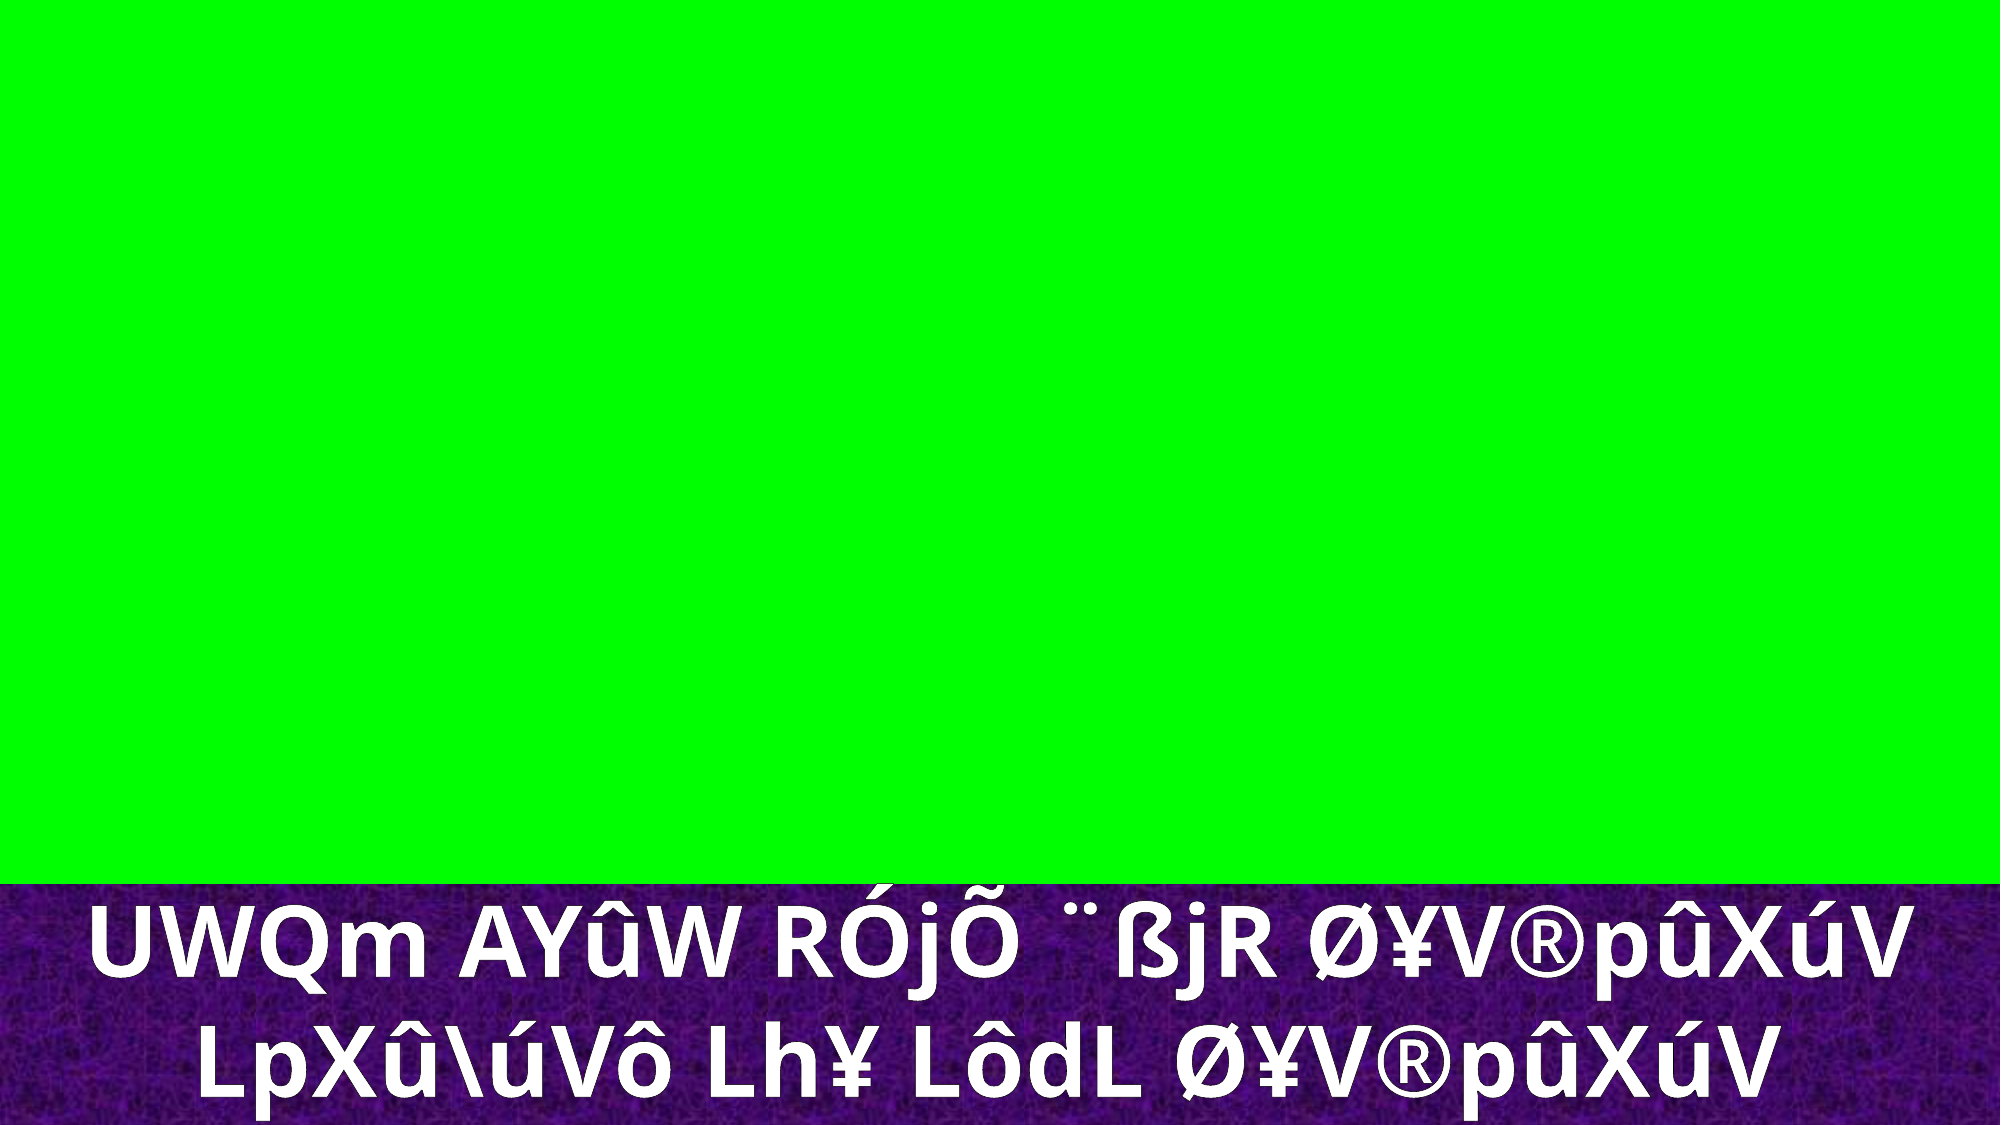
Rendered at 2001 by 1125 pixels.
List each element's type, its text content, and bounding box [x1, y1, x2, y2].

text_box UWQm AYûW RÓjÕ ¨ßjR Ø¥V®pûXúV LpXû\úVô Lh¥ LôdL Ø¥V®pûXúV [0, 869, 2000, 1125]
